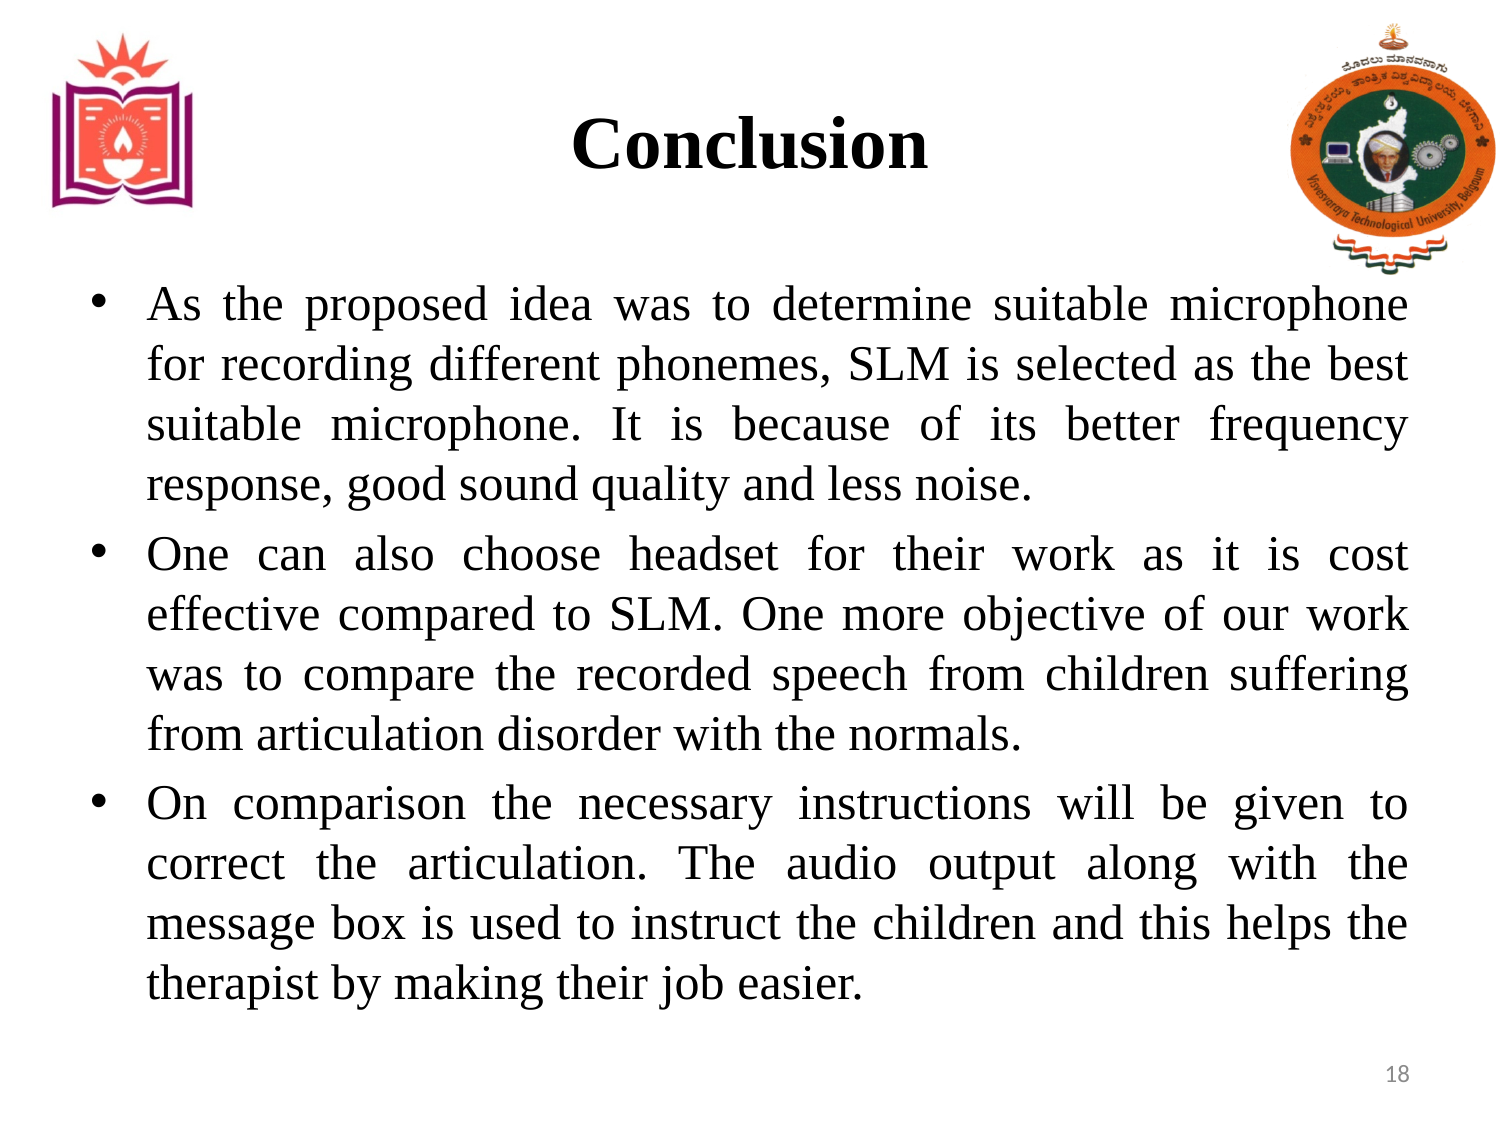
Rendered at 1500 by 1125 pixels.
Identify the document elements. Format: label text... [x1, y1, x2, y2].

slide_number 18 [1074, 1042, 1425, 1103]
title Conclusion [75, 45, 1282, 233]
picture [37, 24, 212, 219]
picture [1287, 23, 1500, 276]
list As the proposed idea was to determine suitable microphone for recording different phonemes, SLM is selected as the best suitable microphone. It is because of its better frequency response, good sound quality and less noise. One can also choose headset for their work as it is cost effective compared to SLM. One more objective of our work was to compare the recorded speech from children suffering from articulation disorder with the normals. On comparison the necessary instructions will be given to correct the articulation. The audio output along with the message box is used to instruct the children and this helps the therapist by making their job easier. [75, 262, 1425, 1005]
